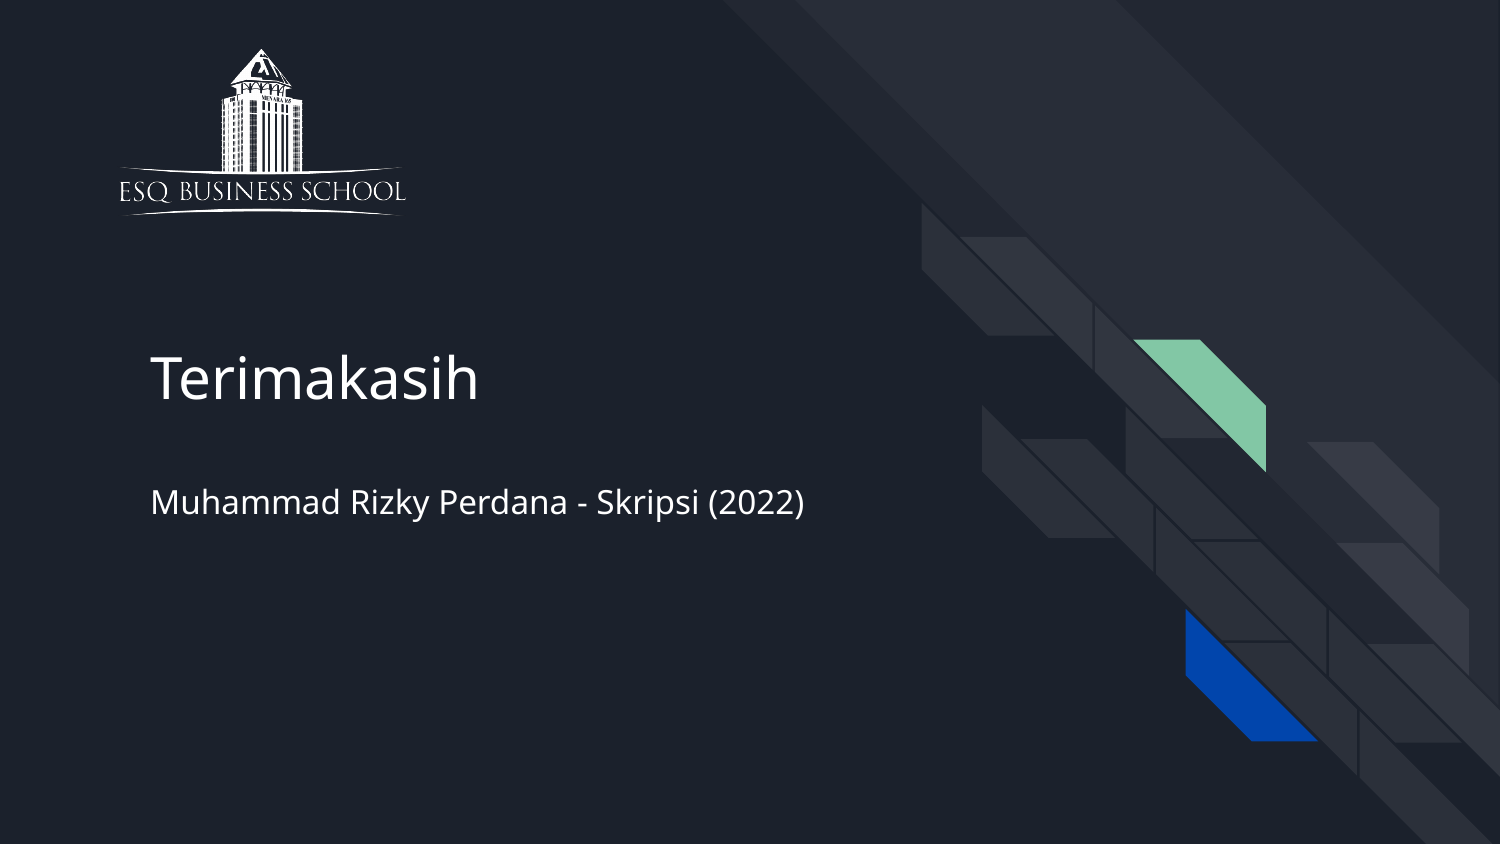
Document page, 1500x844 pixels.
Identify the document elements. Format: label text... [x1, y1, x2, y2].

picture [117, 49, 406, 216]
title Terimakasih Muhammad Rizky Perdana - Skripsi (2022) [135, 142, 888, 720]
